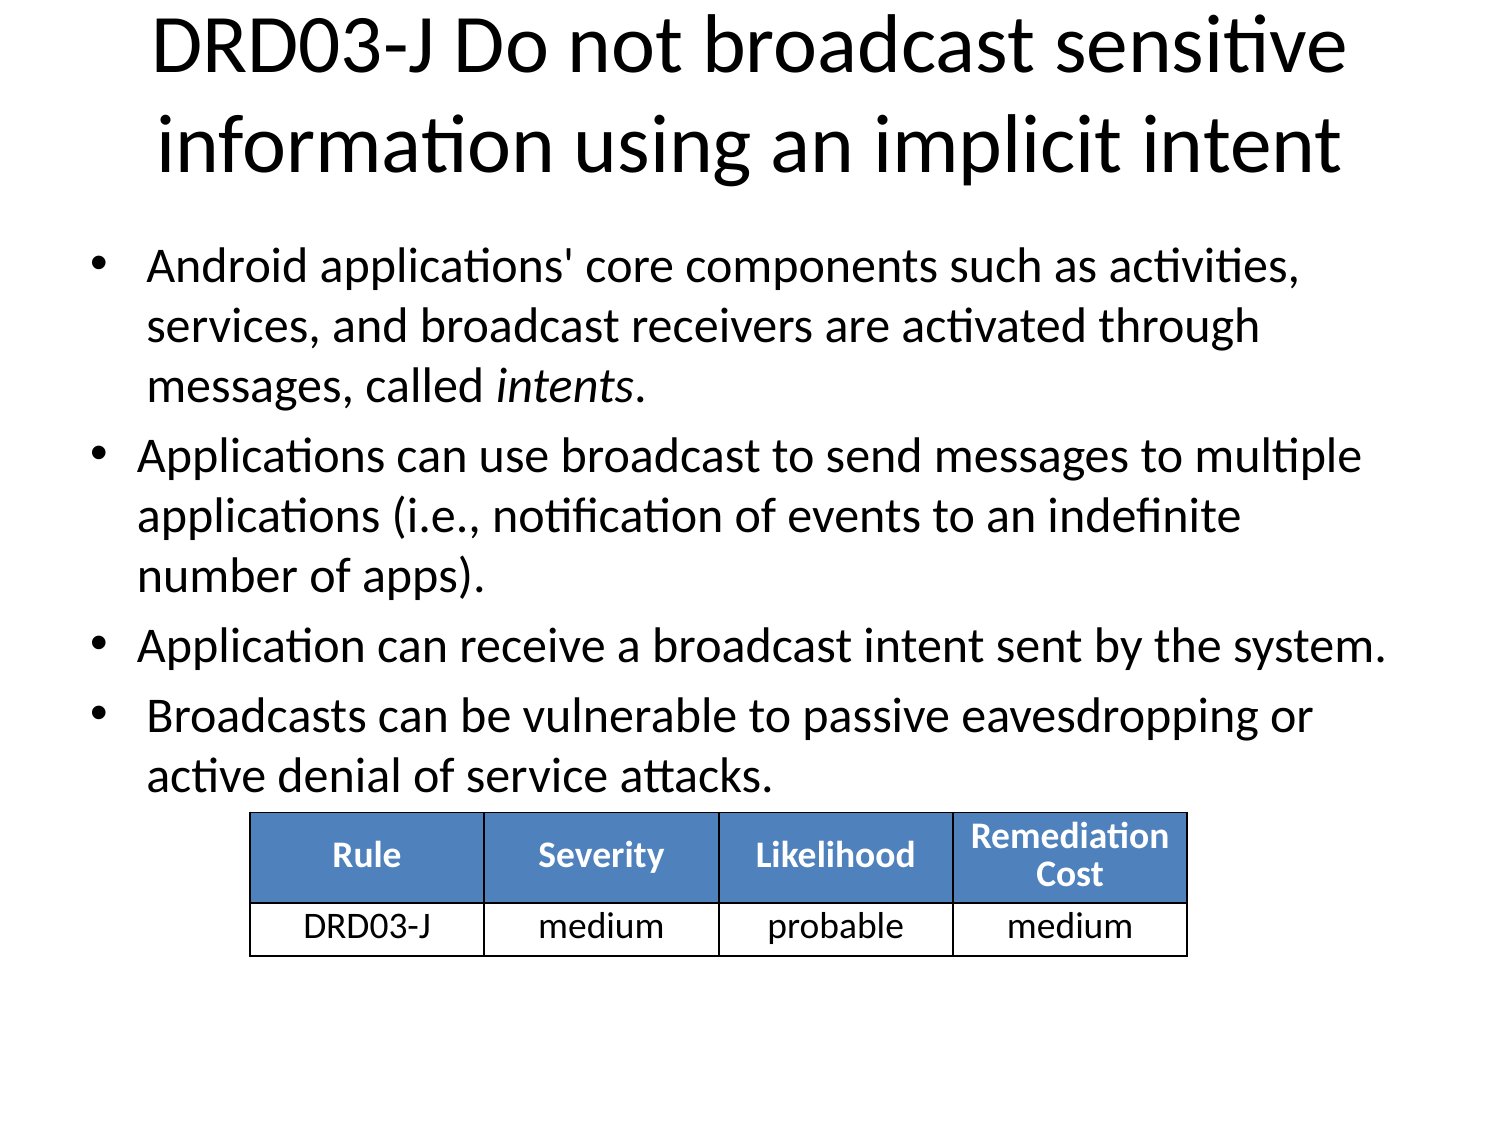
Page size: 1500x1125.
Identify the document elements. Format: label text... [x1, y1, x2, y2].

title DRD03-J Do not broadcast sensitive information using an implicit intent [74, 44, 1426, 224]
list Android applications' core components such as activities, services, and broadcast receivers are activated through messages, called intents. Applications can use broadcast to send messages to multiple applications (i.e., notification of events to an indefinite number of apps). Application can receive a broadcast intent sent by the system. Broadcasts can be vulnerable to passive eavesdropping or active denial of service attacks. [74, 224, 1426, 1006]
table_cell DRD03-J [251, 904, 483, 955]
table_cell medium [954, 904, 1186, 955]
table_header Rule [251, 813, 483, 902]
table_header Severity [485, 813, 718, 902]
table_header Remediation Cost [954, 813, 1186, 902]
table_header Likelihood [720, 813, 952, 902]
table_cell probable [720, 904, 952, 955]
table_cell medium [485, 904, 718, 955]
